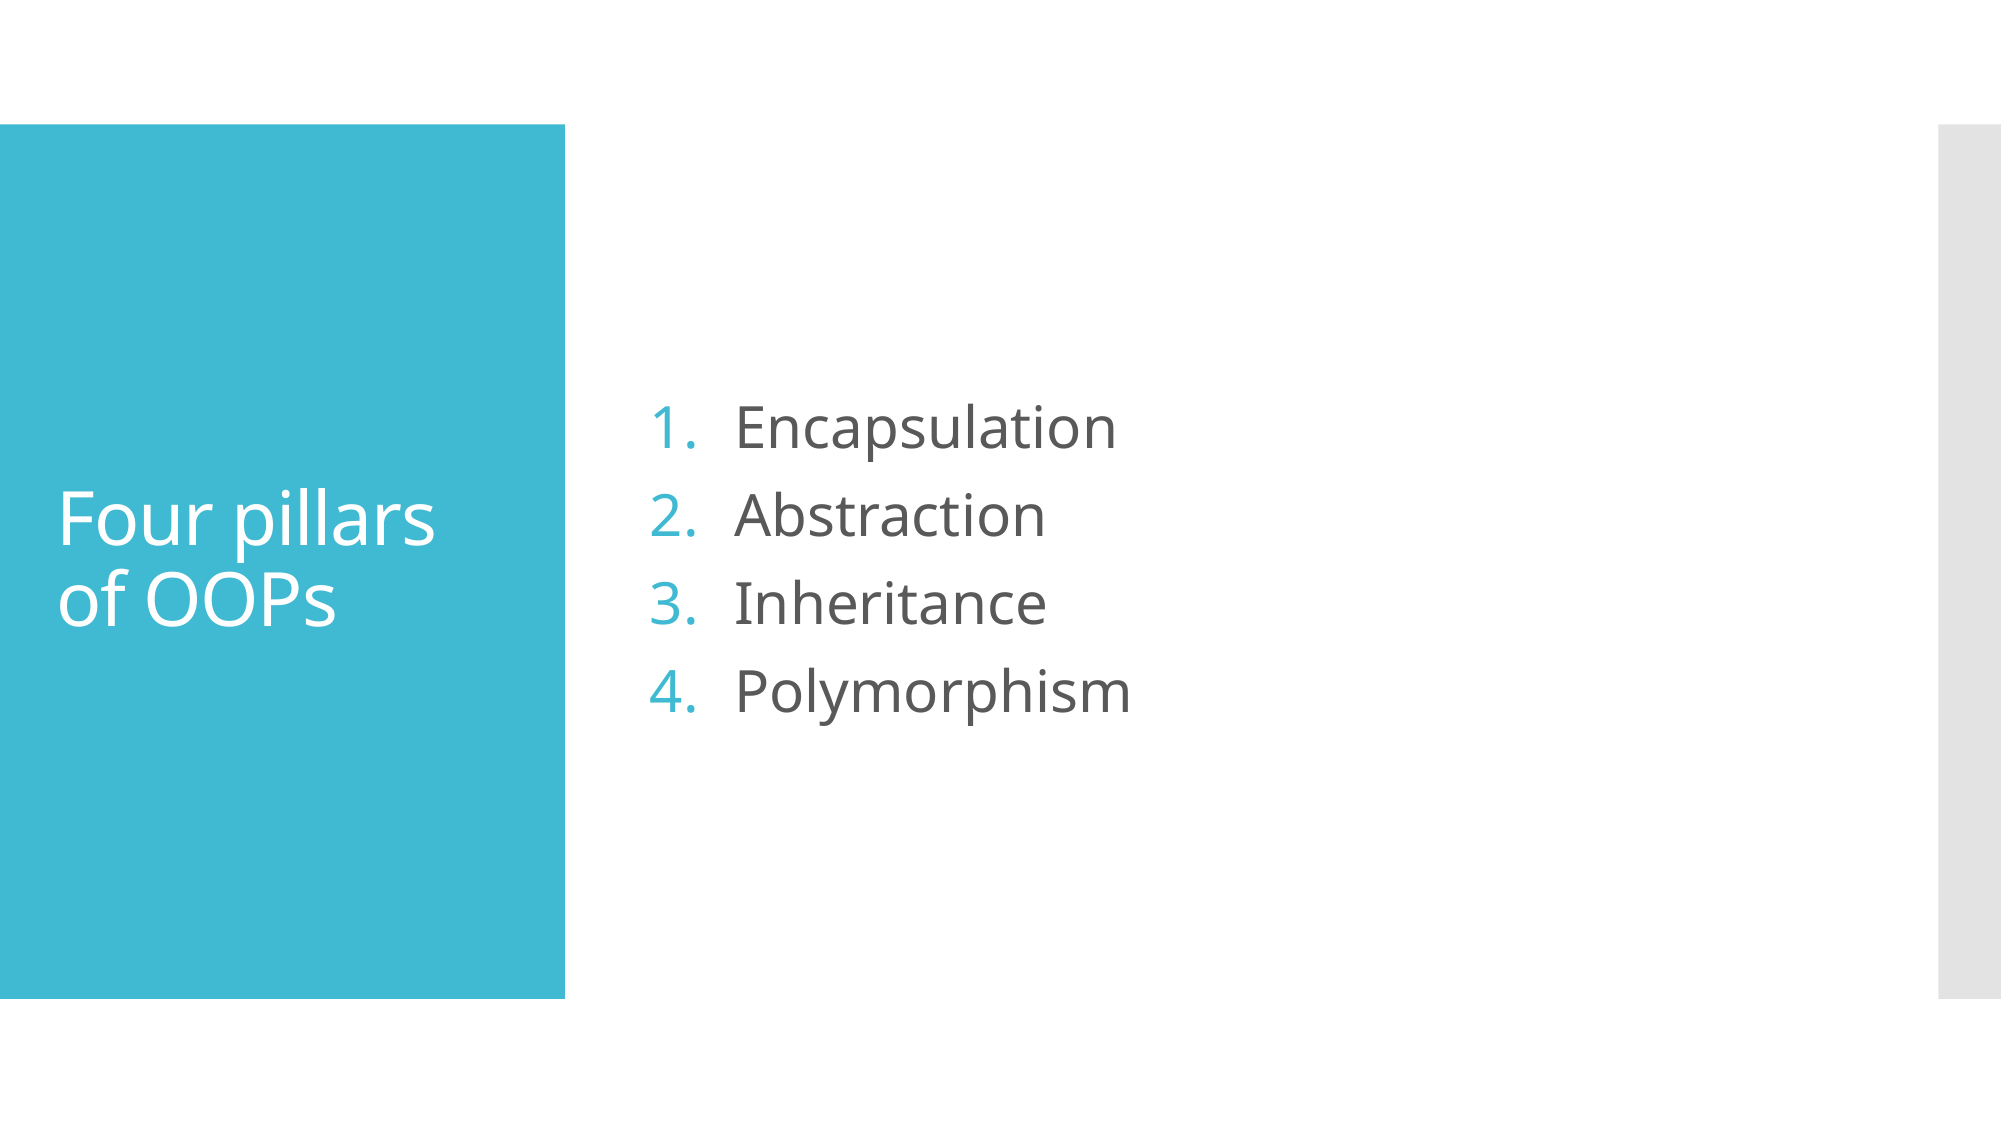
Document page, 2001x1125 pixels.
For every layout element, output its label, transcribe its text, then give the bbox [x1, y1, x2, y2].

title Four pillars of OOPs [41, 184, 525, 940]
list Encapsulation Abstraction Inheritance Polymorphism [634, 141, 1835, 982]
